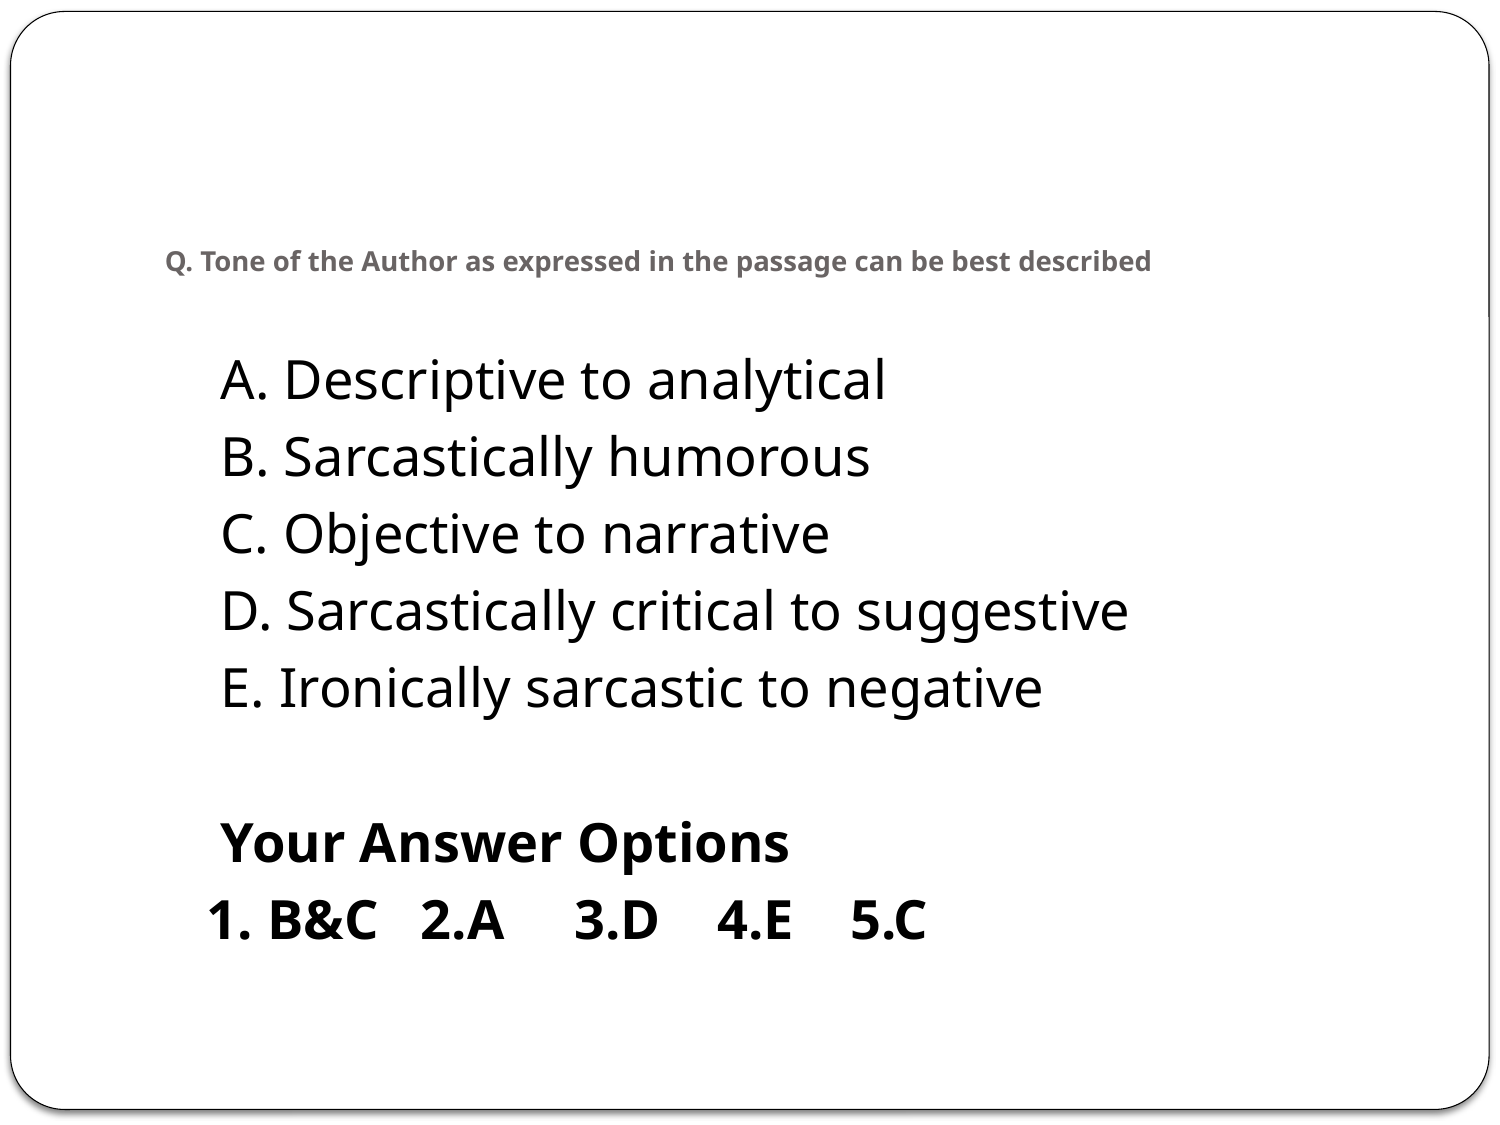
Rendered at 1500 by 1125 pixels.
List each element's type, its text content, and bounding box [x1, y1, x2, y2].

list A. Descriptive to analytical B. Sarcastically humorous C. Objective to narrative D. Sarcastically critical to suggestive E. Ironically sarcastic to negative Your Answer Options 1. B&C 2.A 3.D 4.E 5.C [150, 337, 1425, 988]
title Q. Tone of the Author as expressed in the passage can be best described [150, 137, 1425, 325]
